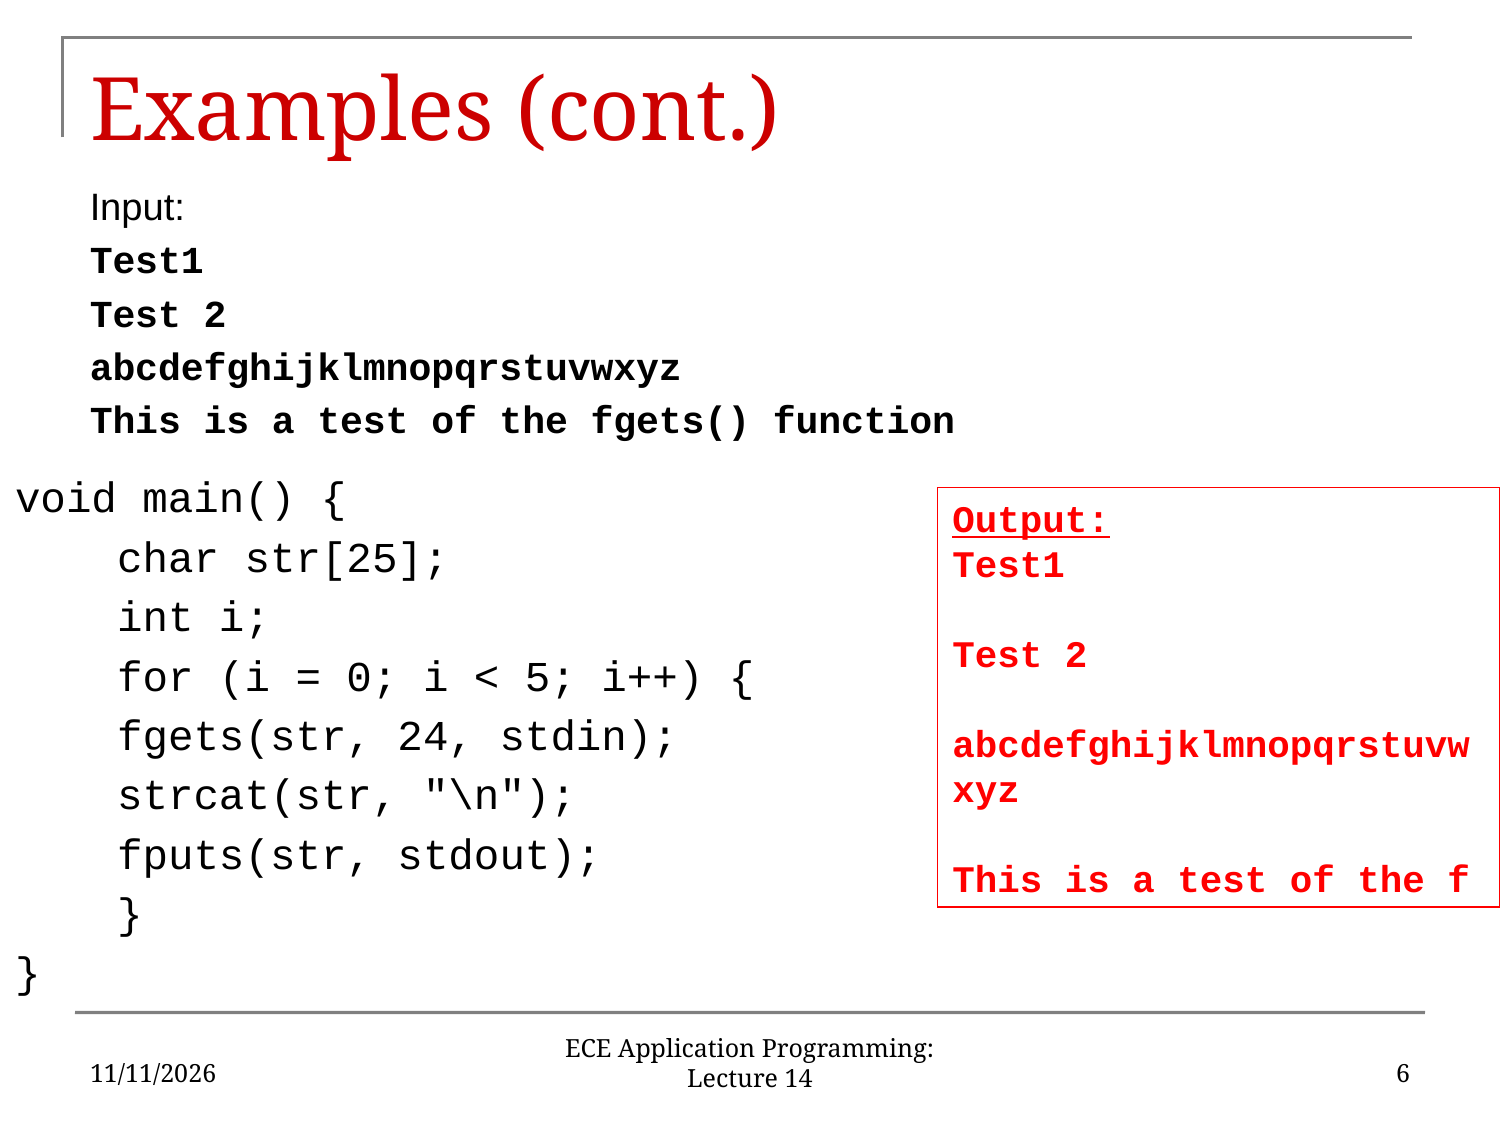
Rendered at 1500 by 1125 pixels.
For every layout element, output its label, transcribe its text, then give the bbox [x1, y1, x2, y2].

slide_number 6 [1074, 1023, 1426, 1100]
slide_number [74, 1023, 426, 1100]
text_box Input: Test1 Test 2 abcdefghijklmnopqrstuvwxyz This is a test of the fgets() function [74, 174, 1425, 450]
list void main() { char str[25]; int i; for (i = 0; i < 5; i++) { fgets(str, 24, stdin); strcat(str, "\n"); fputs(str, stdout); } } [0, 462, 1350, 1006]
title Examples (cont.) [75, 45, 1425, 163]
text_box Output: Test1 Test 2 abcdefghijklmnopqrstuvw xyz This is a test of the f [937, 487, 1500, 908]
footer ECE Application Programming: Lecture 14 [512, 1024, 988, 1101]
